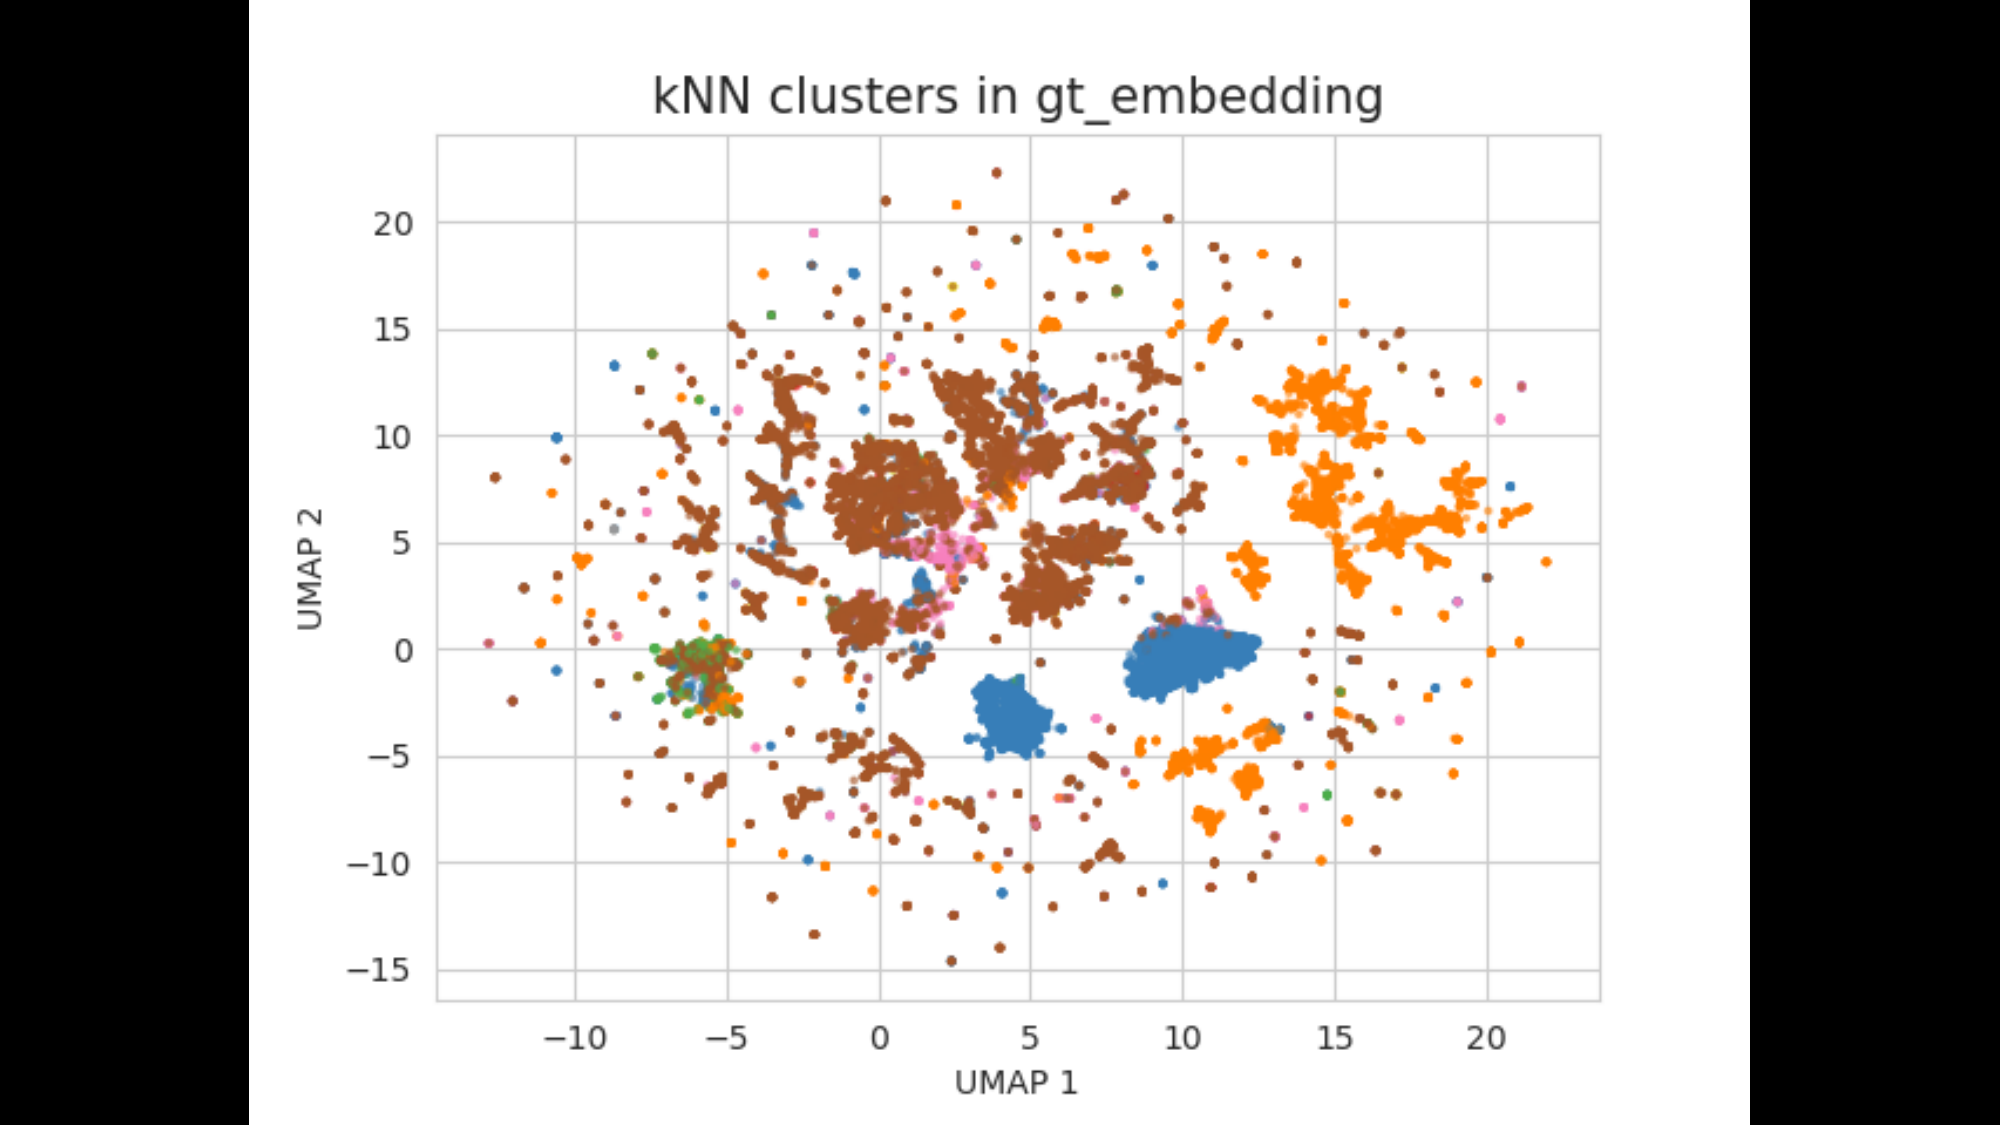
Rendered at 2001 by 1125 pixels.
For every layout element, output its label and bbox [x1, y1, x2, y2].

picture [249, 0, 1750, 1125]
